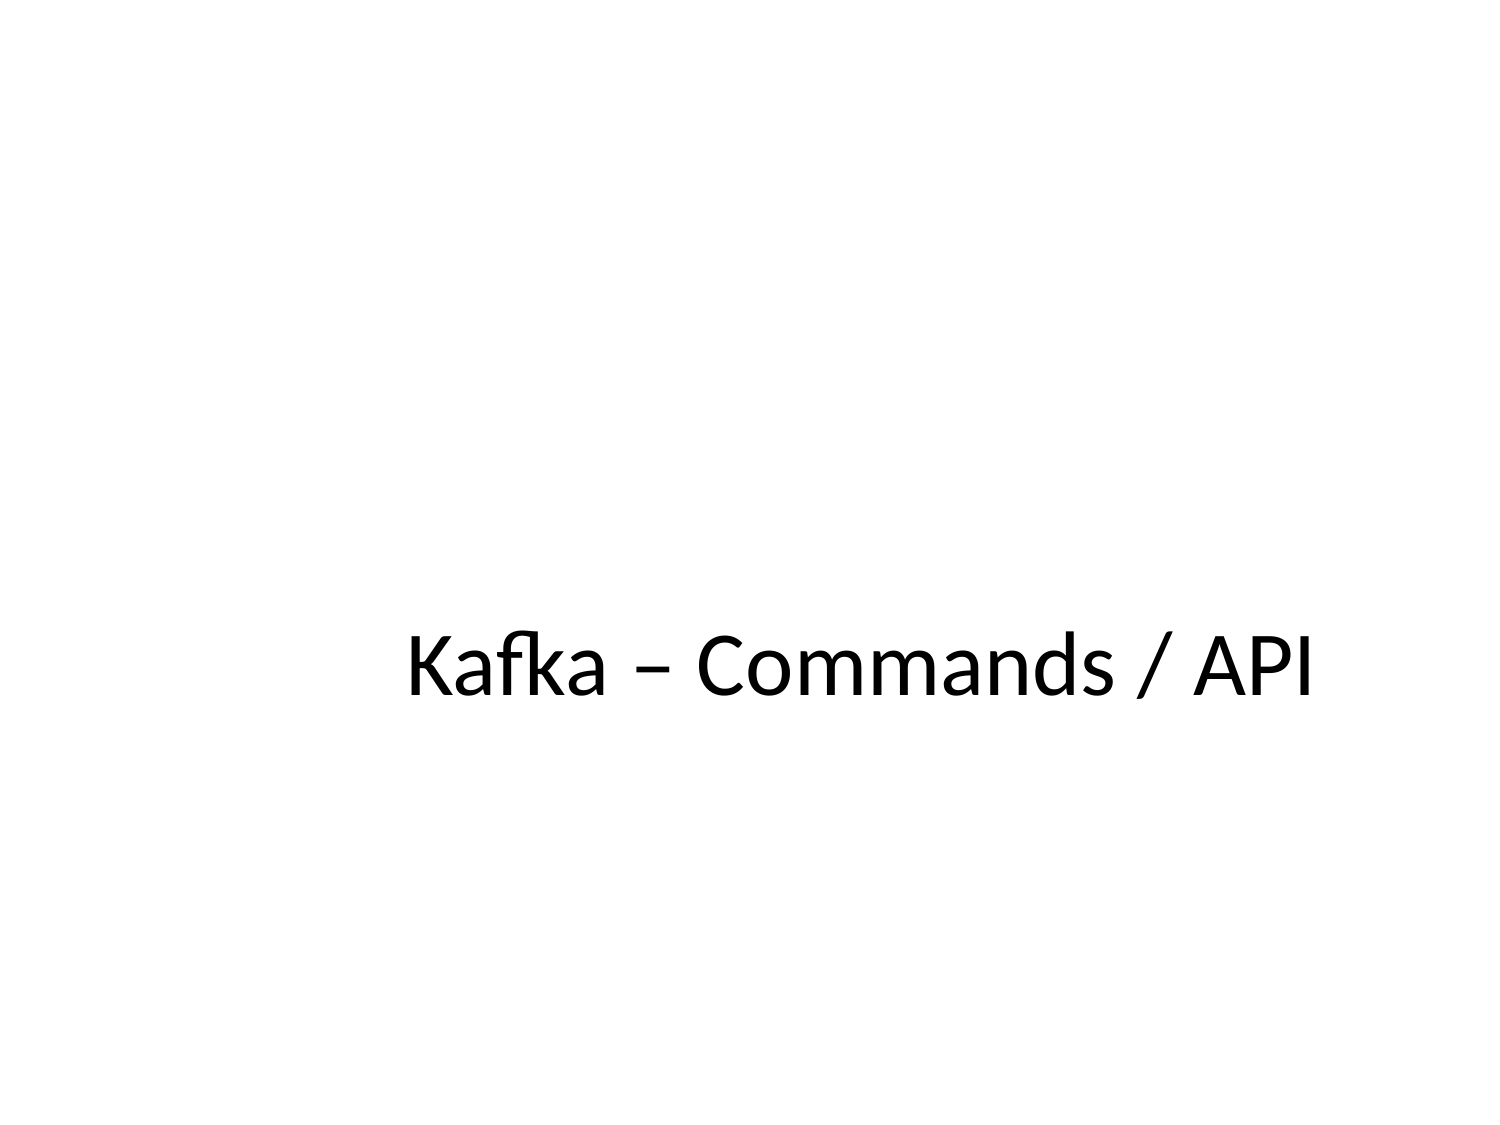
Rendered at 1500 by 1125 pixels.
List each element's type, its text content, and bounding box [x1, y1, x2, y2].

title Kafka – Commands / API [225, 547, 1500, 771]
